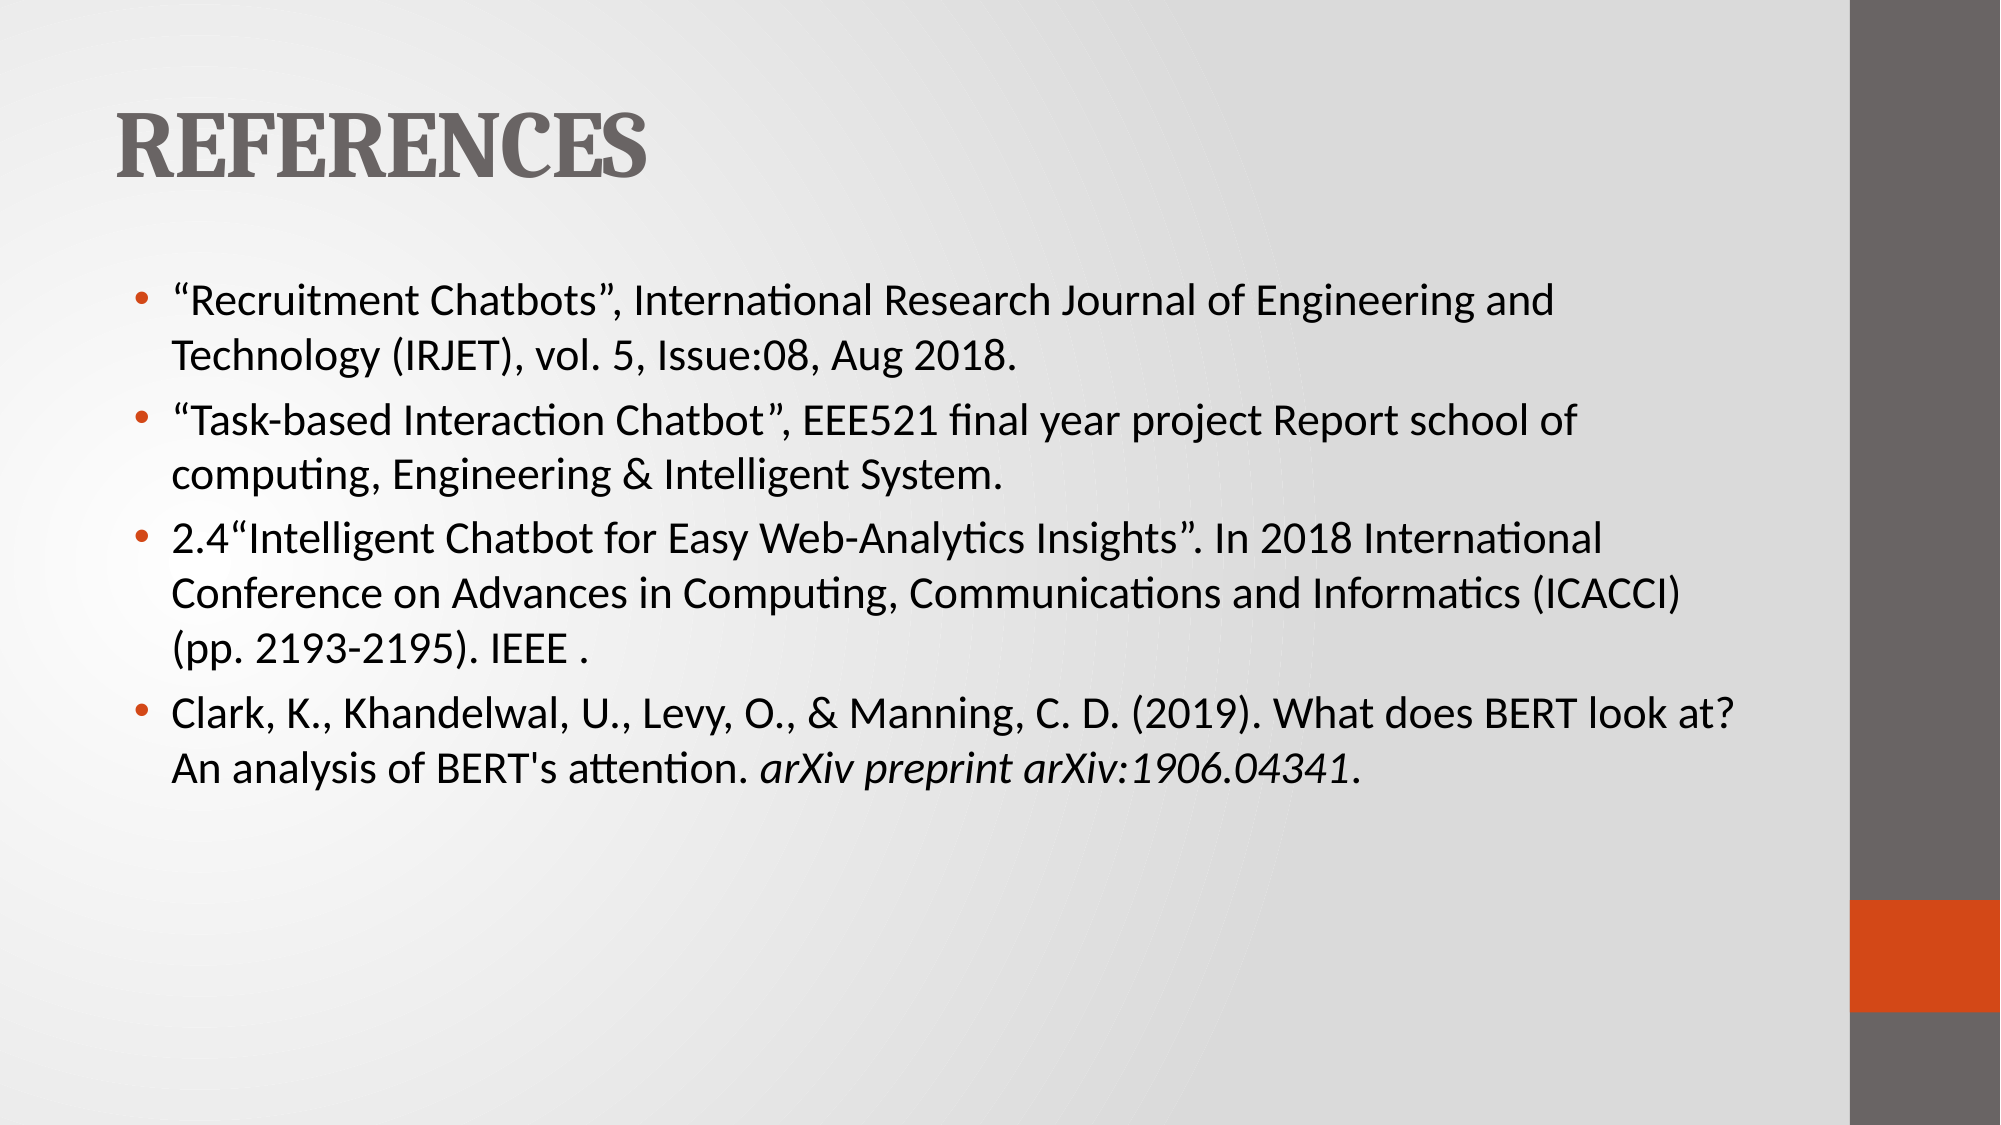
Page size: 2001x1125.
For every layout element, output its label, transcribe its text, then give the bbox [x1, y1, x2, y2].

list “Recruitment Chatbots”, International Research Journal of Engineering and Technology (IRJET), vol. 5, Issue:08, Aug 2018. “Task-based Interaction Chatbot”, EEE521 final year project Report school of computing, Engineering & Intelligent System. 2.4“Intelligent Chatbot for Easy Web-Analytics Insights”. In 2018 International Conference on Advances in Computing, Communications and Informatics (ICACCI) (pp. 2193-2195). IEEE . Clark, K., Khandelwal, U., Levy, O., & Manning, C. D. (2019). What does BERT look at? An analysis of BERT's attention. arXiv preprint arXiv:1906.04341. [99, 262, 1767, 1050]
title REFERENCES [99, 45, 1767, 233]
